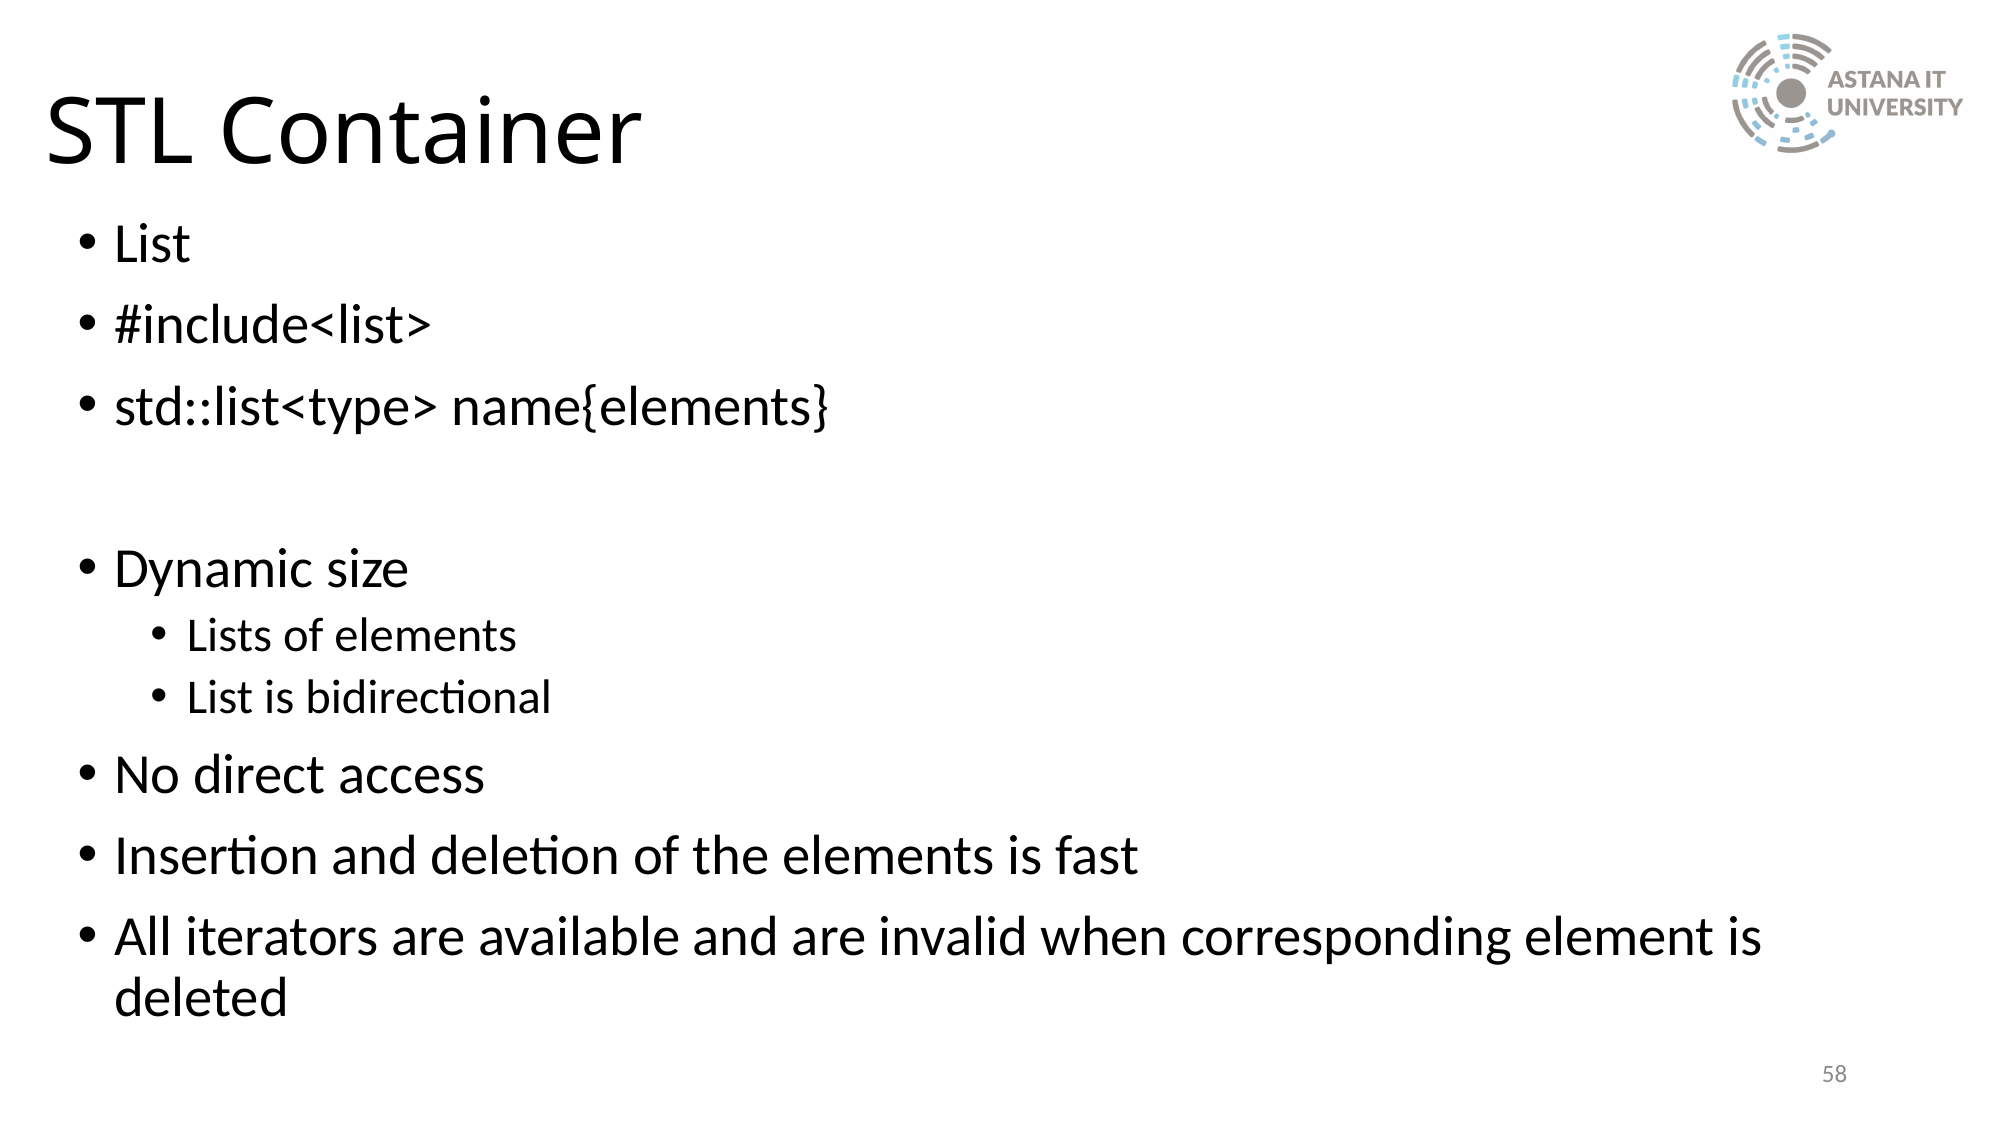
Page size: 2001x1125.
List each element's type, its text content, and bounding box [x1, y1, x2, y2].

list List #include<list> std::list<type> name{elements} Dynamic size Lists of elements List is bidirectional No direct access Insertion and deletion of the elements is fast All iterators are available and are invalid when corresponding element is deleted [62, 206, 1905, 1043]
slide_number 58 [1412, 1042, 1863, 1103]
picture [1724, 15, 1970, 169]
title STL Container [30, 25, 1756, 243]
